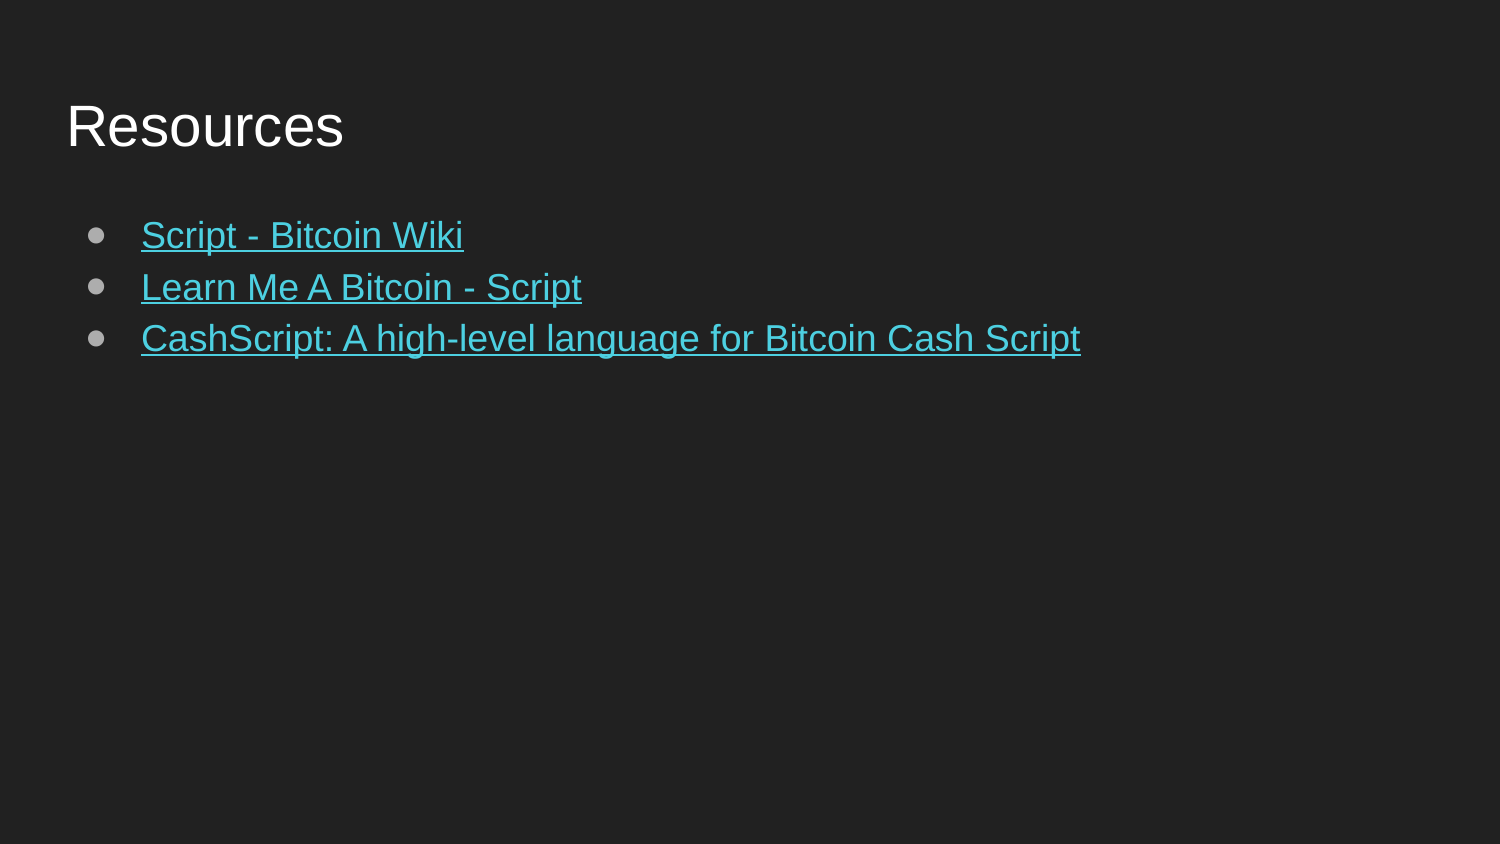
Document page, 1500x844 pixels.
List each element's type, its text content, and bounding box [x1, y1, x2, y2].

list Script - Bitcoin Wiki Learn Me A Bitcoin - Script CashScript: A high-level language for Bitcoin Cash Script [51, 189, 1449, 750]
title Resources [51, 72, 1449, 167]
